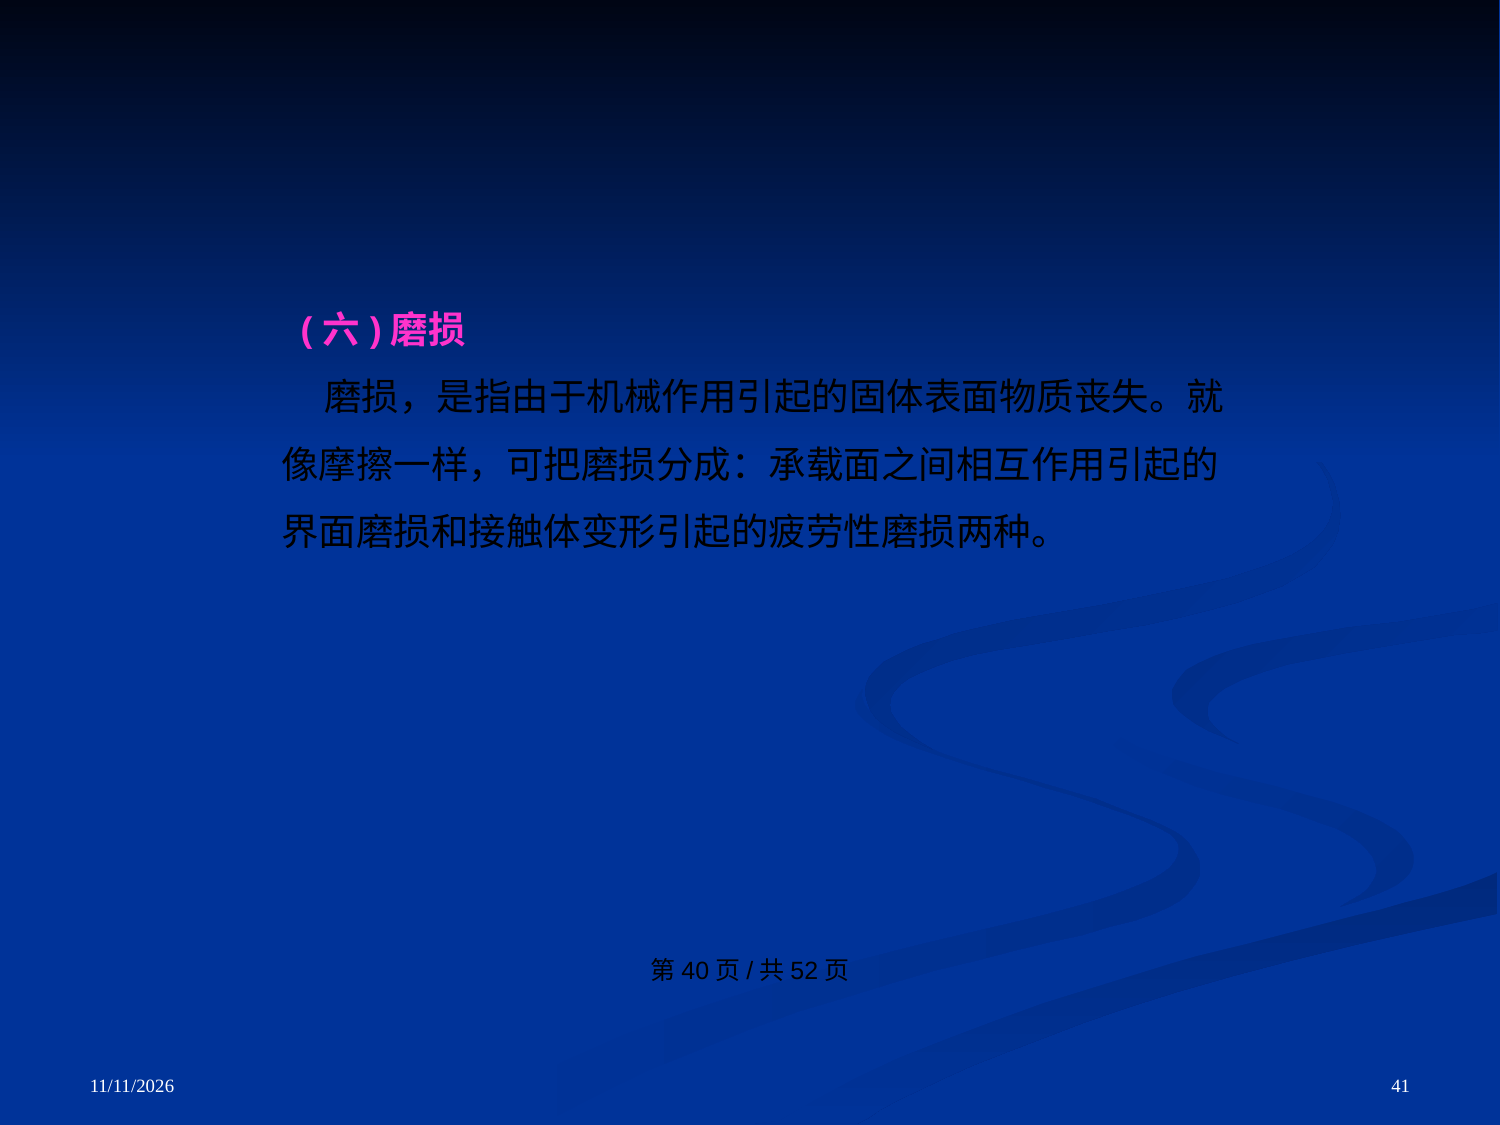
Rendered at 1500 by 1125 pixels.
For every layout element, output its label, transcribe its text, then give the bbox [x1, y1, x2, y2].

slide_number 41 [1074, 1024, 1426, 1104]
text_box 第40页/共52页 [187, 140, 1313, 985]
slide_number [74, 1025, 426, 1104]
